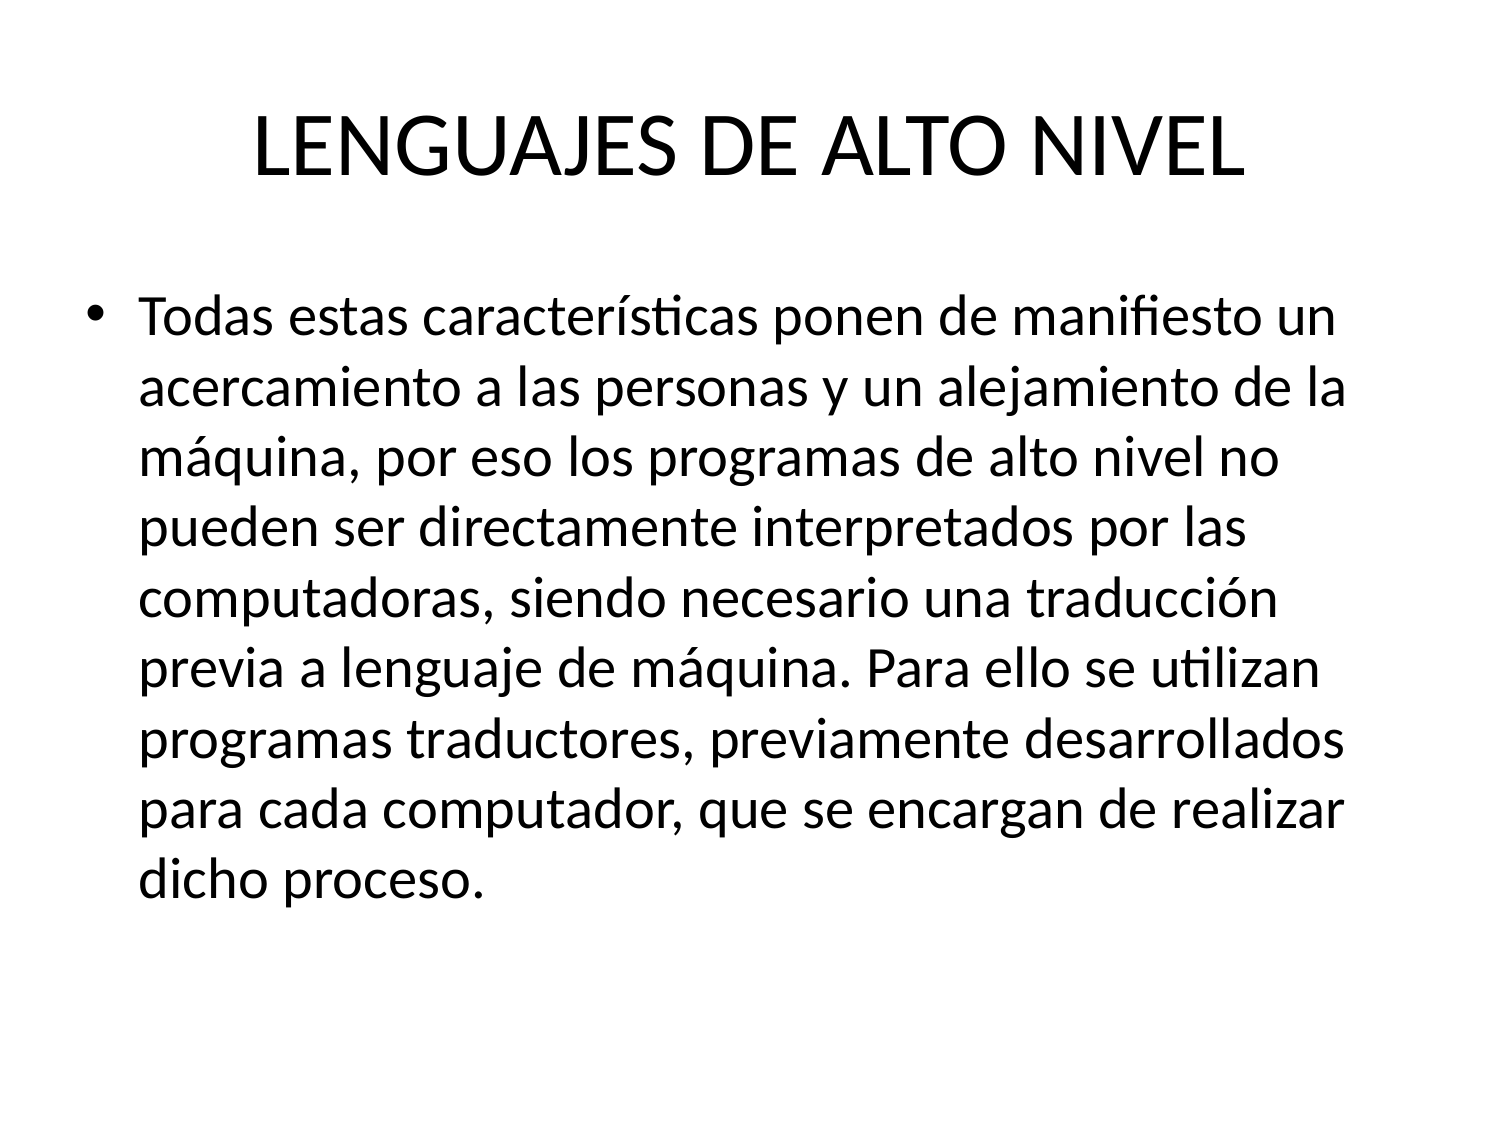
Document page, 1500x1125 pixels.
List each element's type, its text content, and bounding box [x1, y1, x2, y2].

list Todas estas características ponen de manifiesto un acercamiento a las personas y un alejamiento de la máquina, por eso los programas de alto nivel no pueden ser directamente interpretados por las computadoras, siendo necesario una traducción previa a lenguaje de máquina. Para ello se utilizan programas traductores, previamente desarrollados para cada computador, que se encargan de realizar dicho proceso. [70, 187, 1421, 930]
title LENGUAJES DE ALTO NIVEL [75, 45, 1425, 233]
